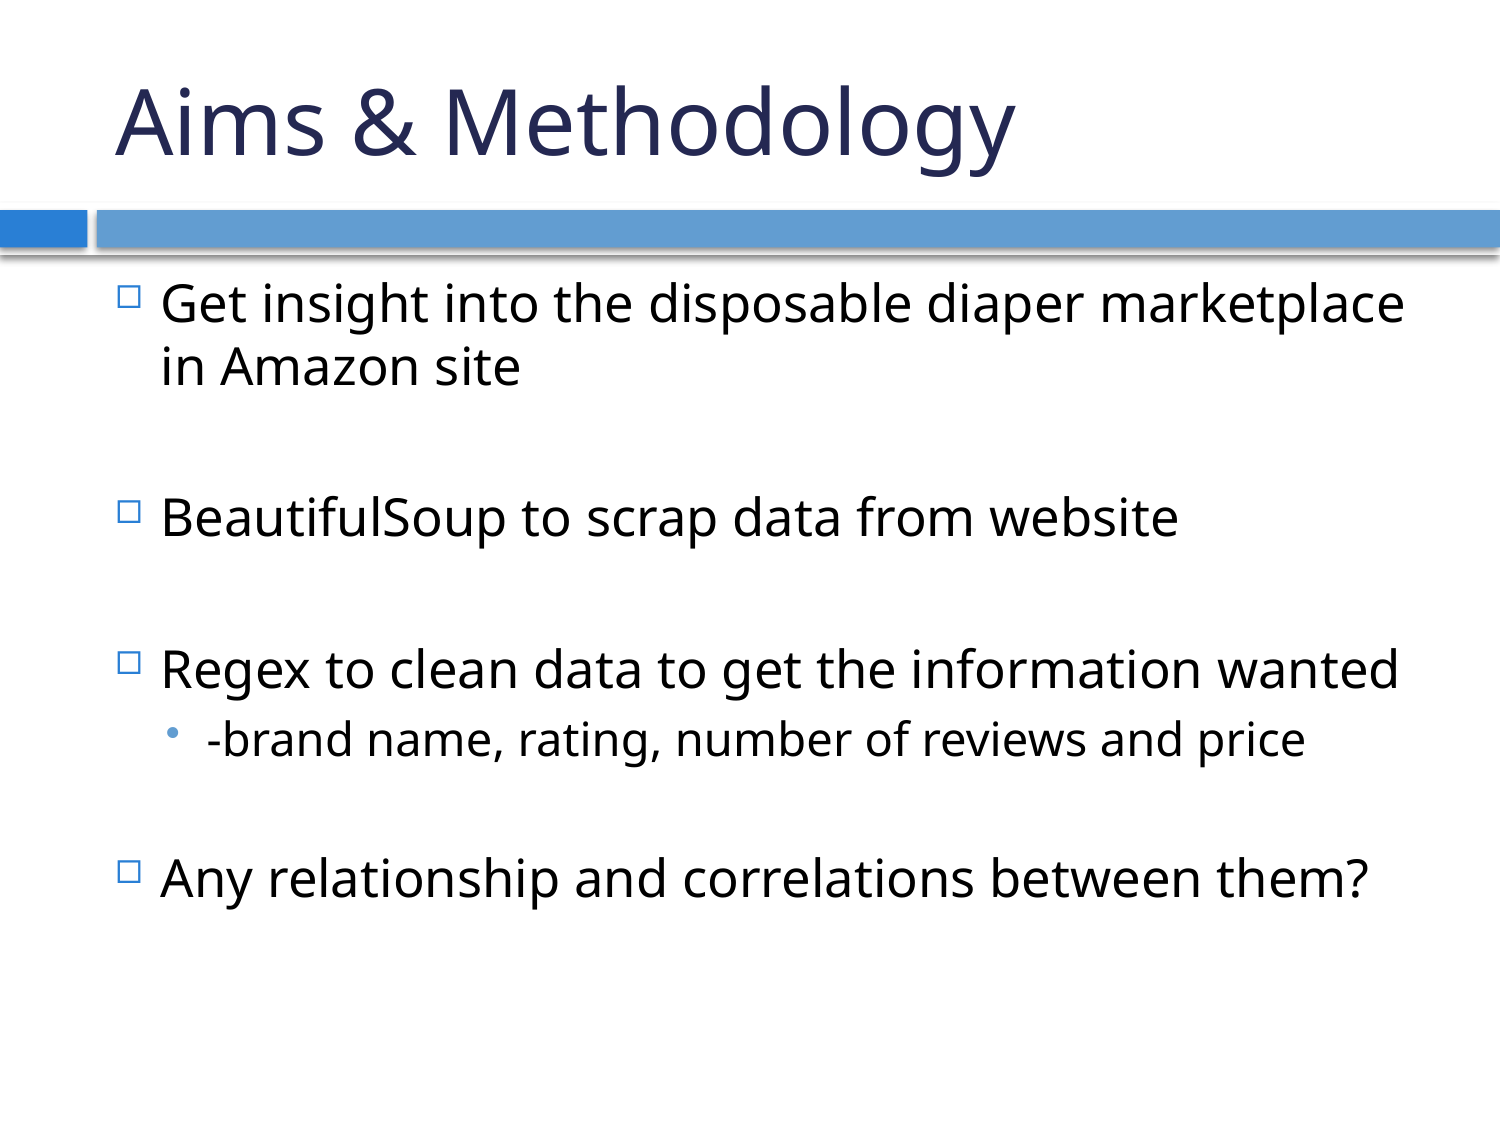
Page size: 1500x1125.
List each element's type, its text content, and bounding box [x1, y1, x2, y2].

title Aims & Methodology [100, 37, 1438, 200]
list Get insight into the disposable diaper marketplace in Amazon site BeautifulSoup to scrap data from website Regex to clean data to get the information wanted -brand name, rating, number of reviews and price Any relationship and correlations between them? [100, 262, 1438, 1000]
